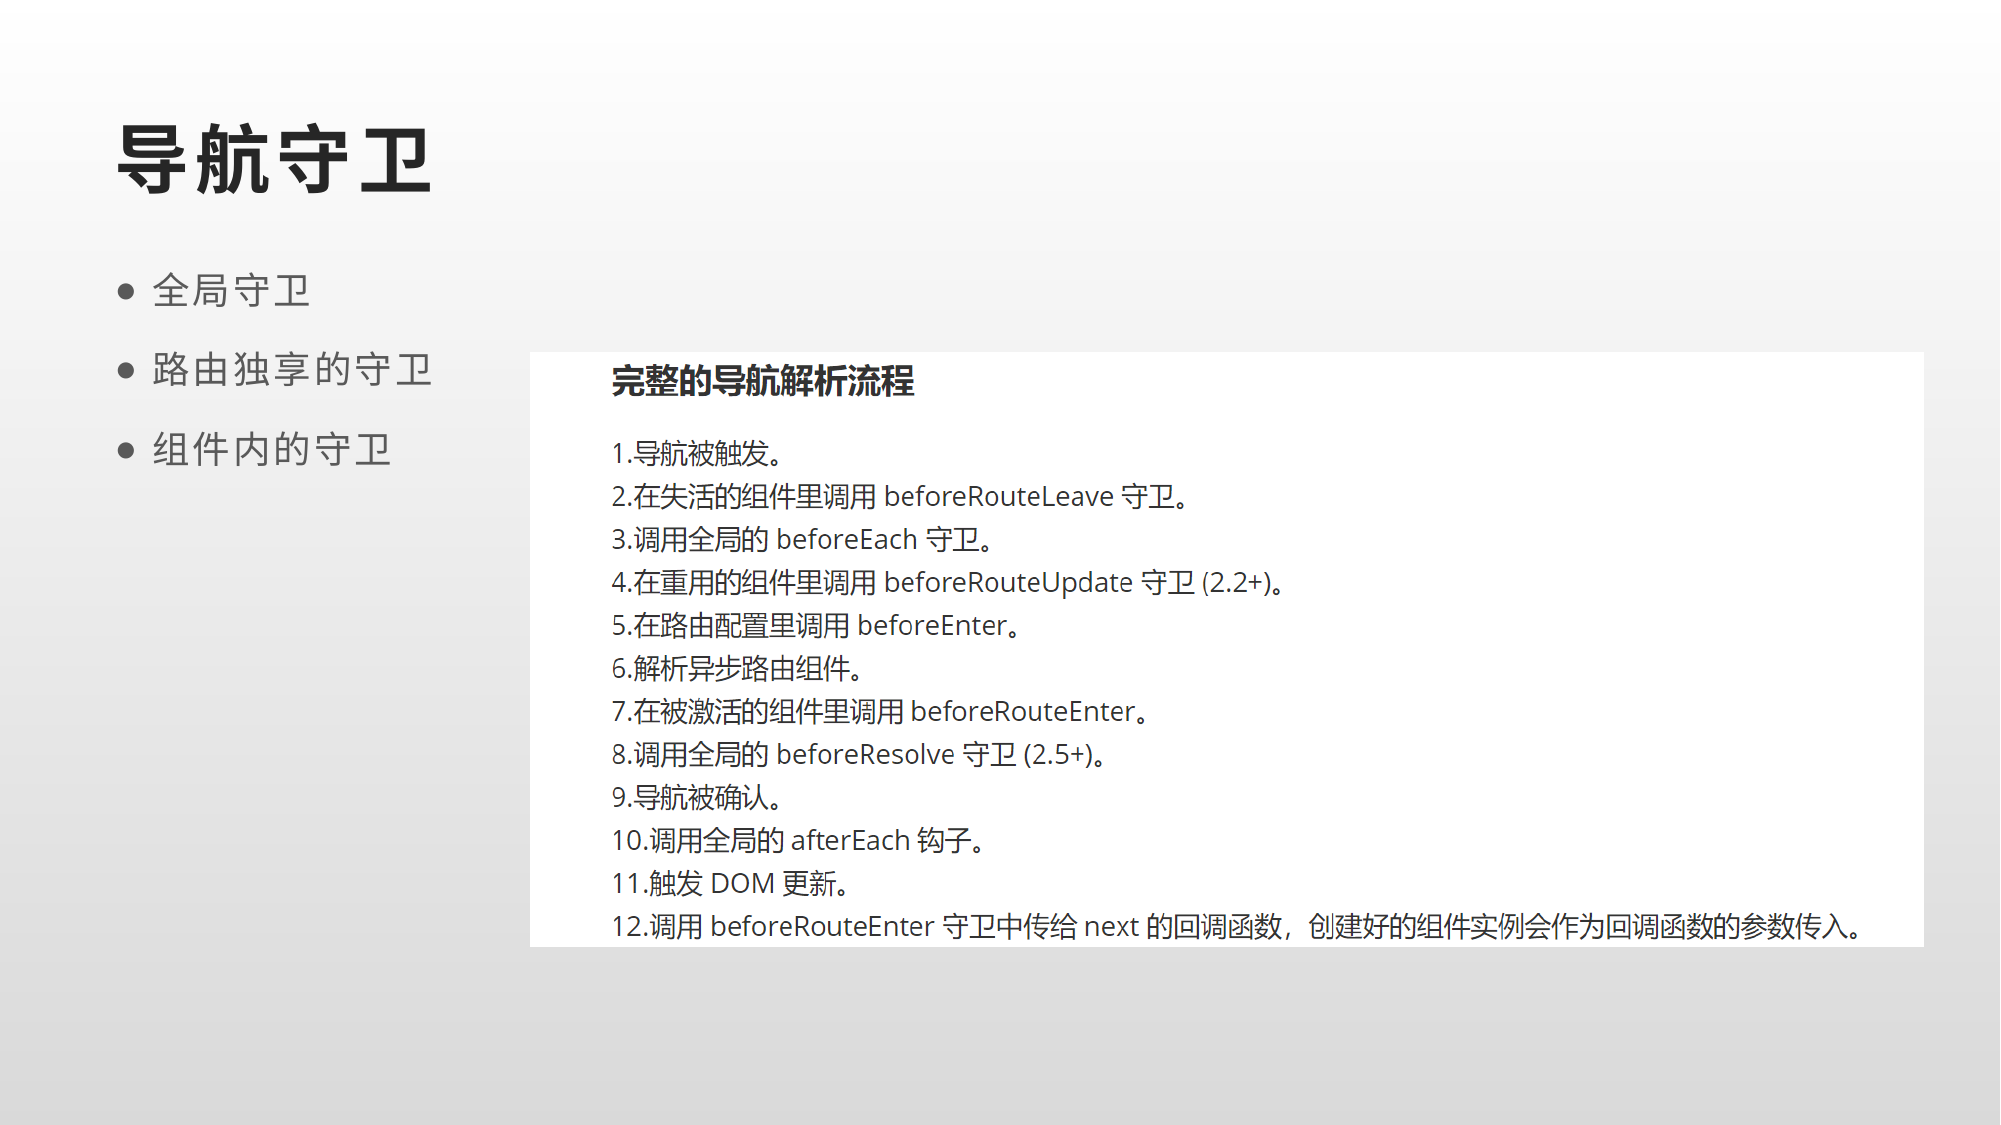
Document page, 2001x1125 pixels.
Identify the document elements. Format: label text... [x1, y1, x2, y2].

picture [530, 352, 1924, 947]
list 全局守卫 路由独享的守卫 组件内的守卫 [99, 246, 1900, 1027]
title 导航守卫 [99, 99, 1900, 216]
